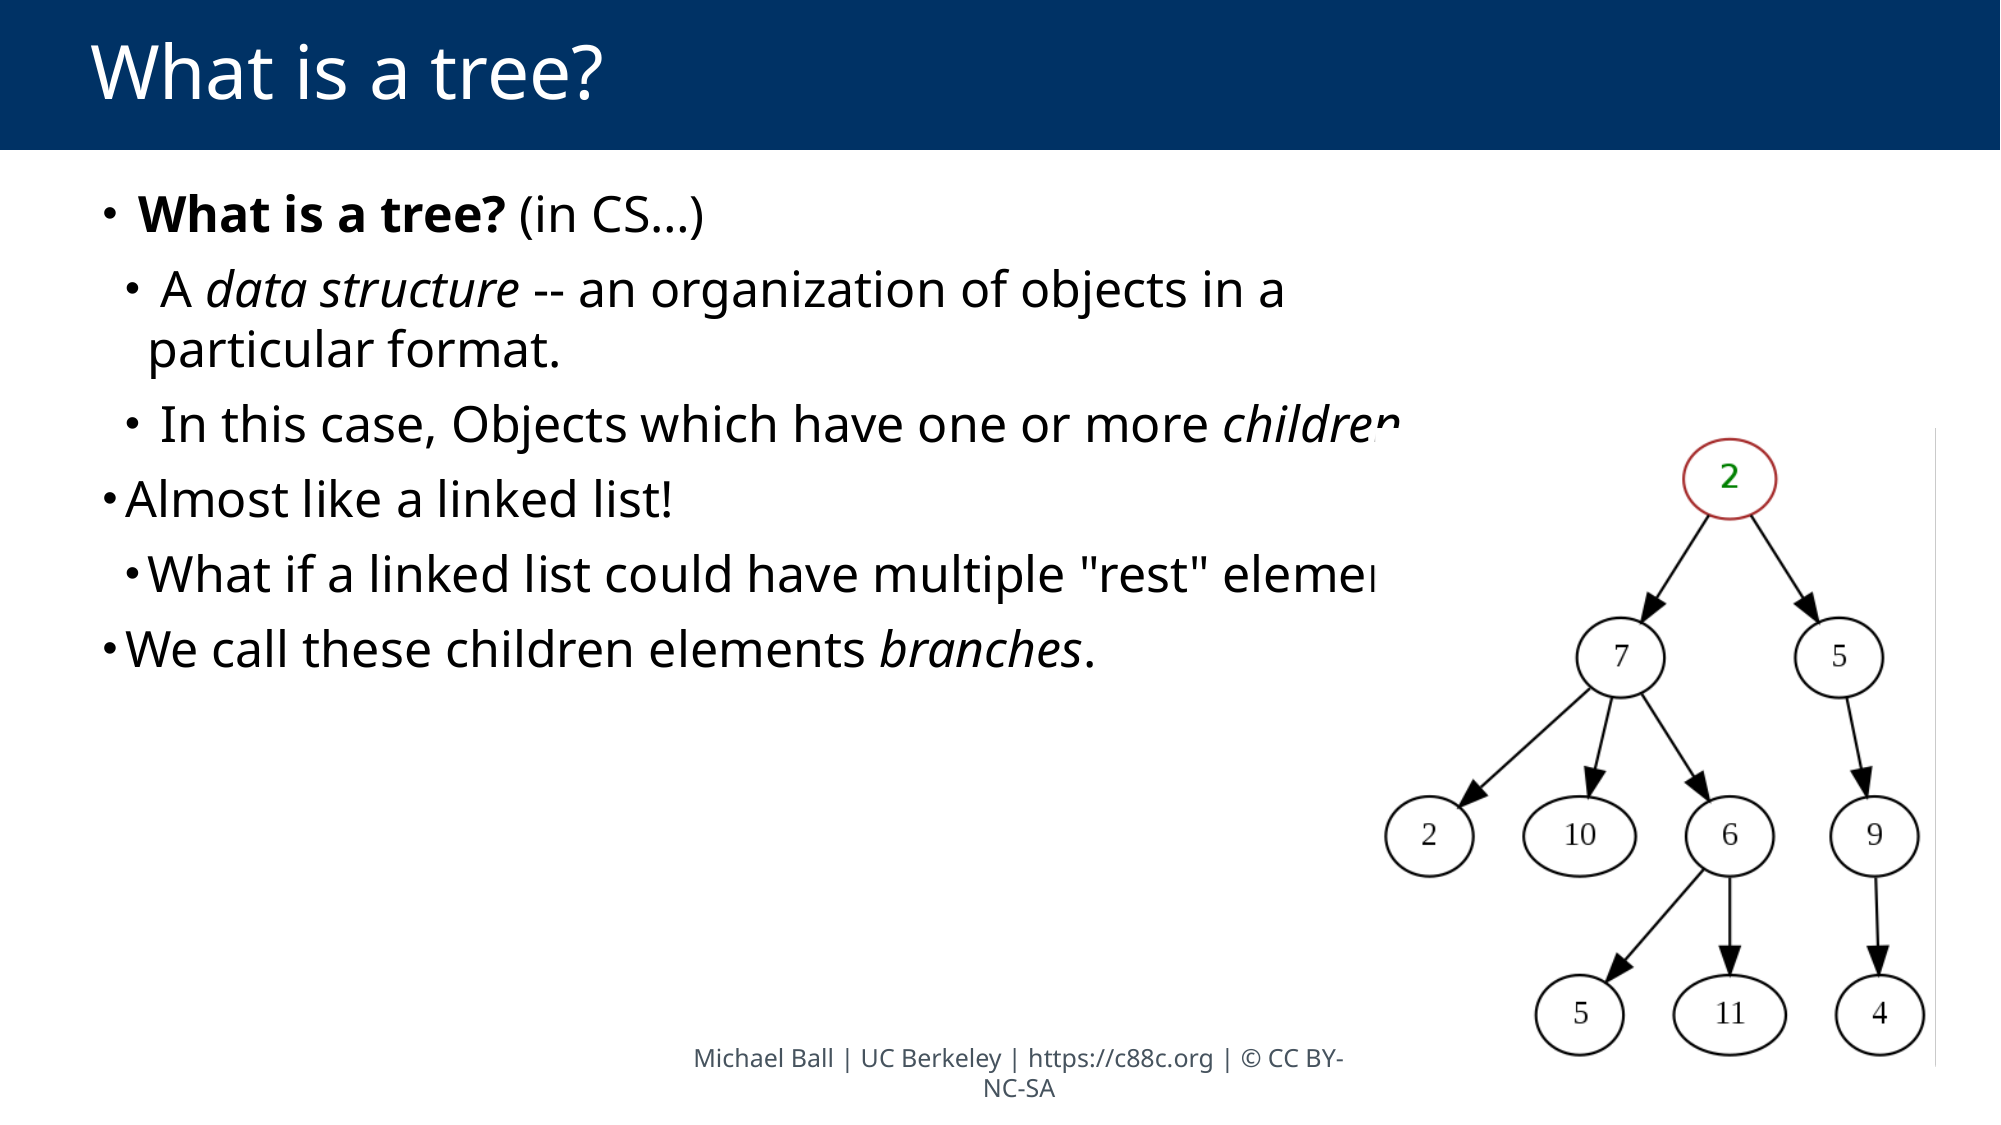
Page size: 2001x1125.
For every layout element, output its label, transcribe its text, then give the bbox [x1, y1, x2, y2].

text_box Michael Ball | UC Berkeley | https://c88c.org | © CC BY-NC-SA [662, 1042, 1376, 1103]
list What is a tree? (in CS…) A data structure -- an organization of objects in a particular format. In this case, Objects which have one or more children Almost like a linked list! What if a linked list could have multiple "rest" elements? We call these children elements branches. [87, 174, 1538, 1038]
title What is a tree? [0, 0, 2000, 152]
picture [1374, 427, 1938, 1067]
